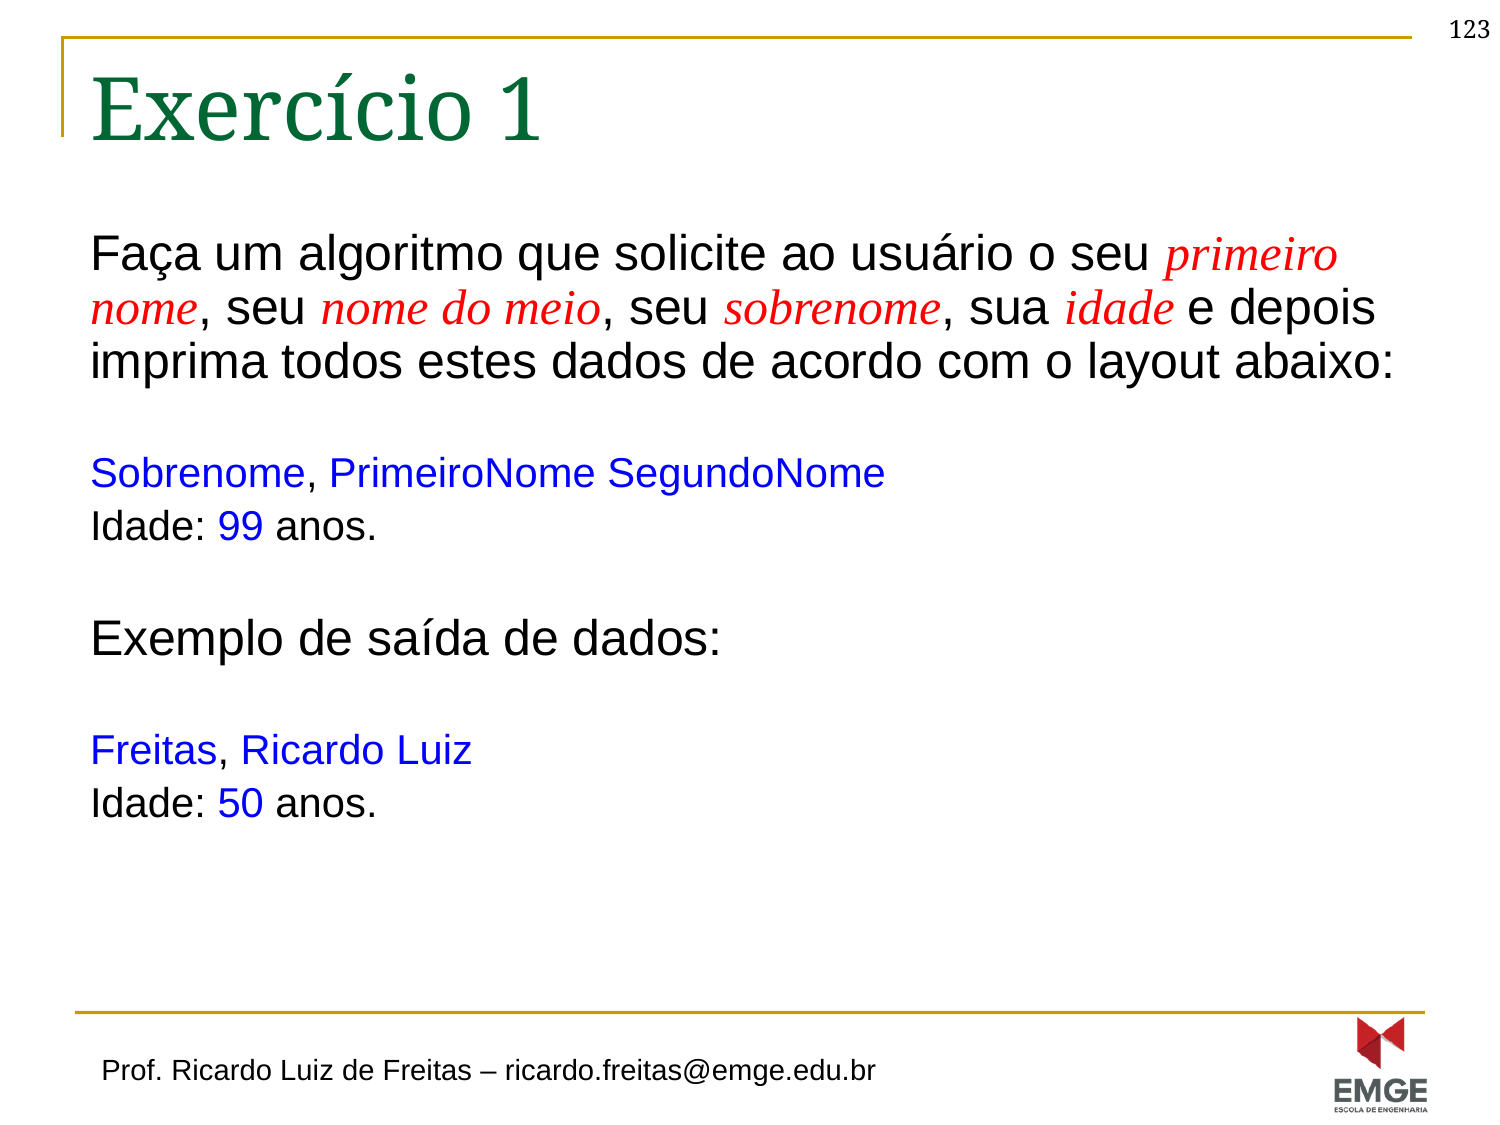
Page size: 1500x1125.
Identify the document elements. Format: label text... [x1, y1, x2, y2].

slide_number 123 [1392, 0, 1500, 55]
picture [1328, 1012, 1433, 1116]
list Faça um algoritmo que solicite ao usuário o seu primeiro nome, seu nome do meio, seu sobrenome, sua idade e depois imprima todos estes dados de acordo com o layout abaixo: Sobrenome, PrimeiroNome SegundoNome Idade: 99 anos. Exemplo de saída de dados: Freitas, Ricardo Luiz Idade: 50 anos. [75, 220, 1417, 974]
title Exercício 1 [75, 45, 1425, 233]
